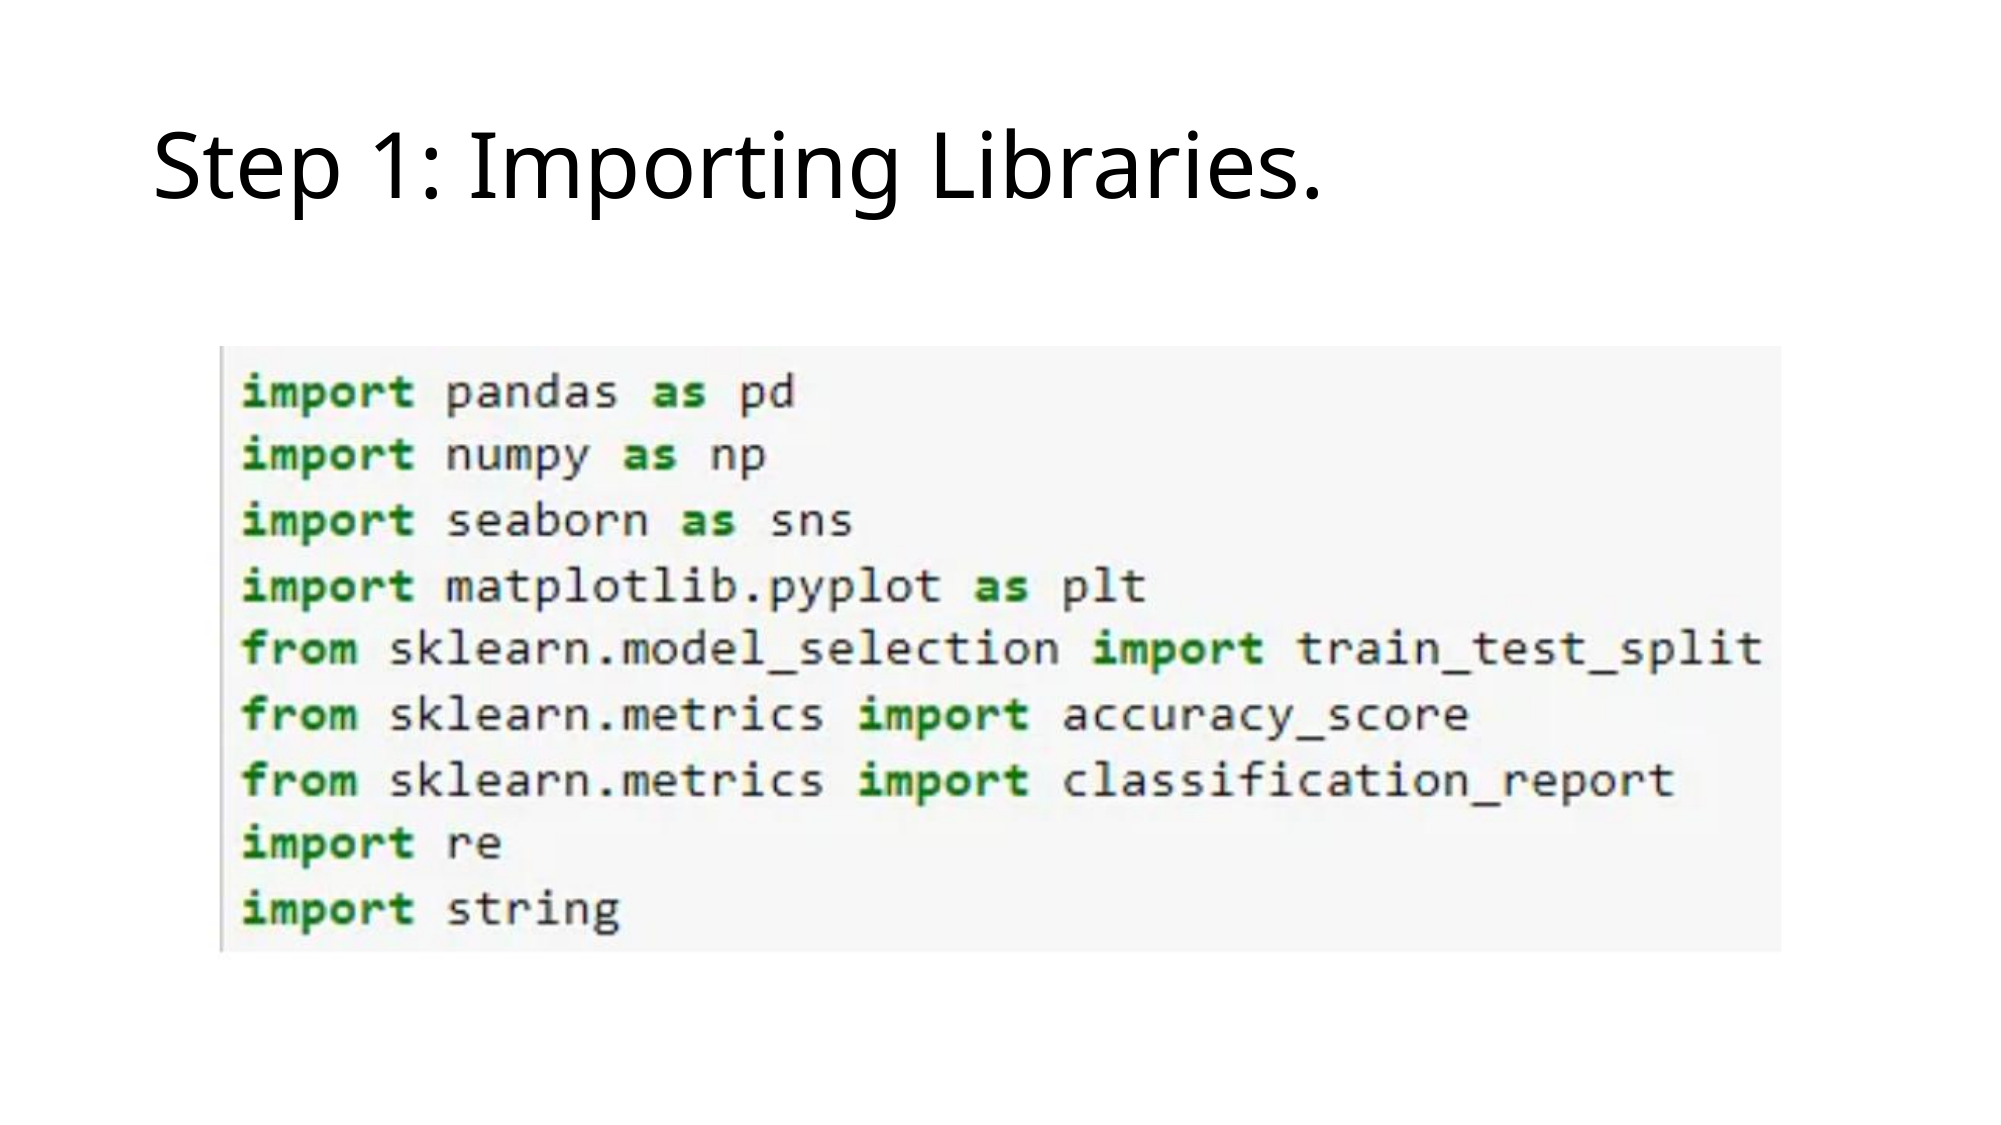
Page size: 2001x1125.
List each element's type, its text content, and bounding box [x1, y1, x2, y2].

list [156, 346, 1844, 966]
title Step 1: Importing Libraries. [137, 59, 1863, 278]
